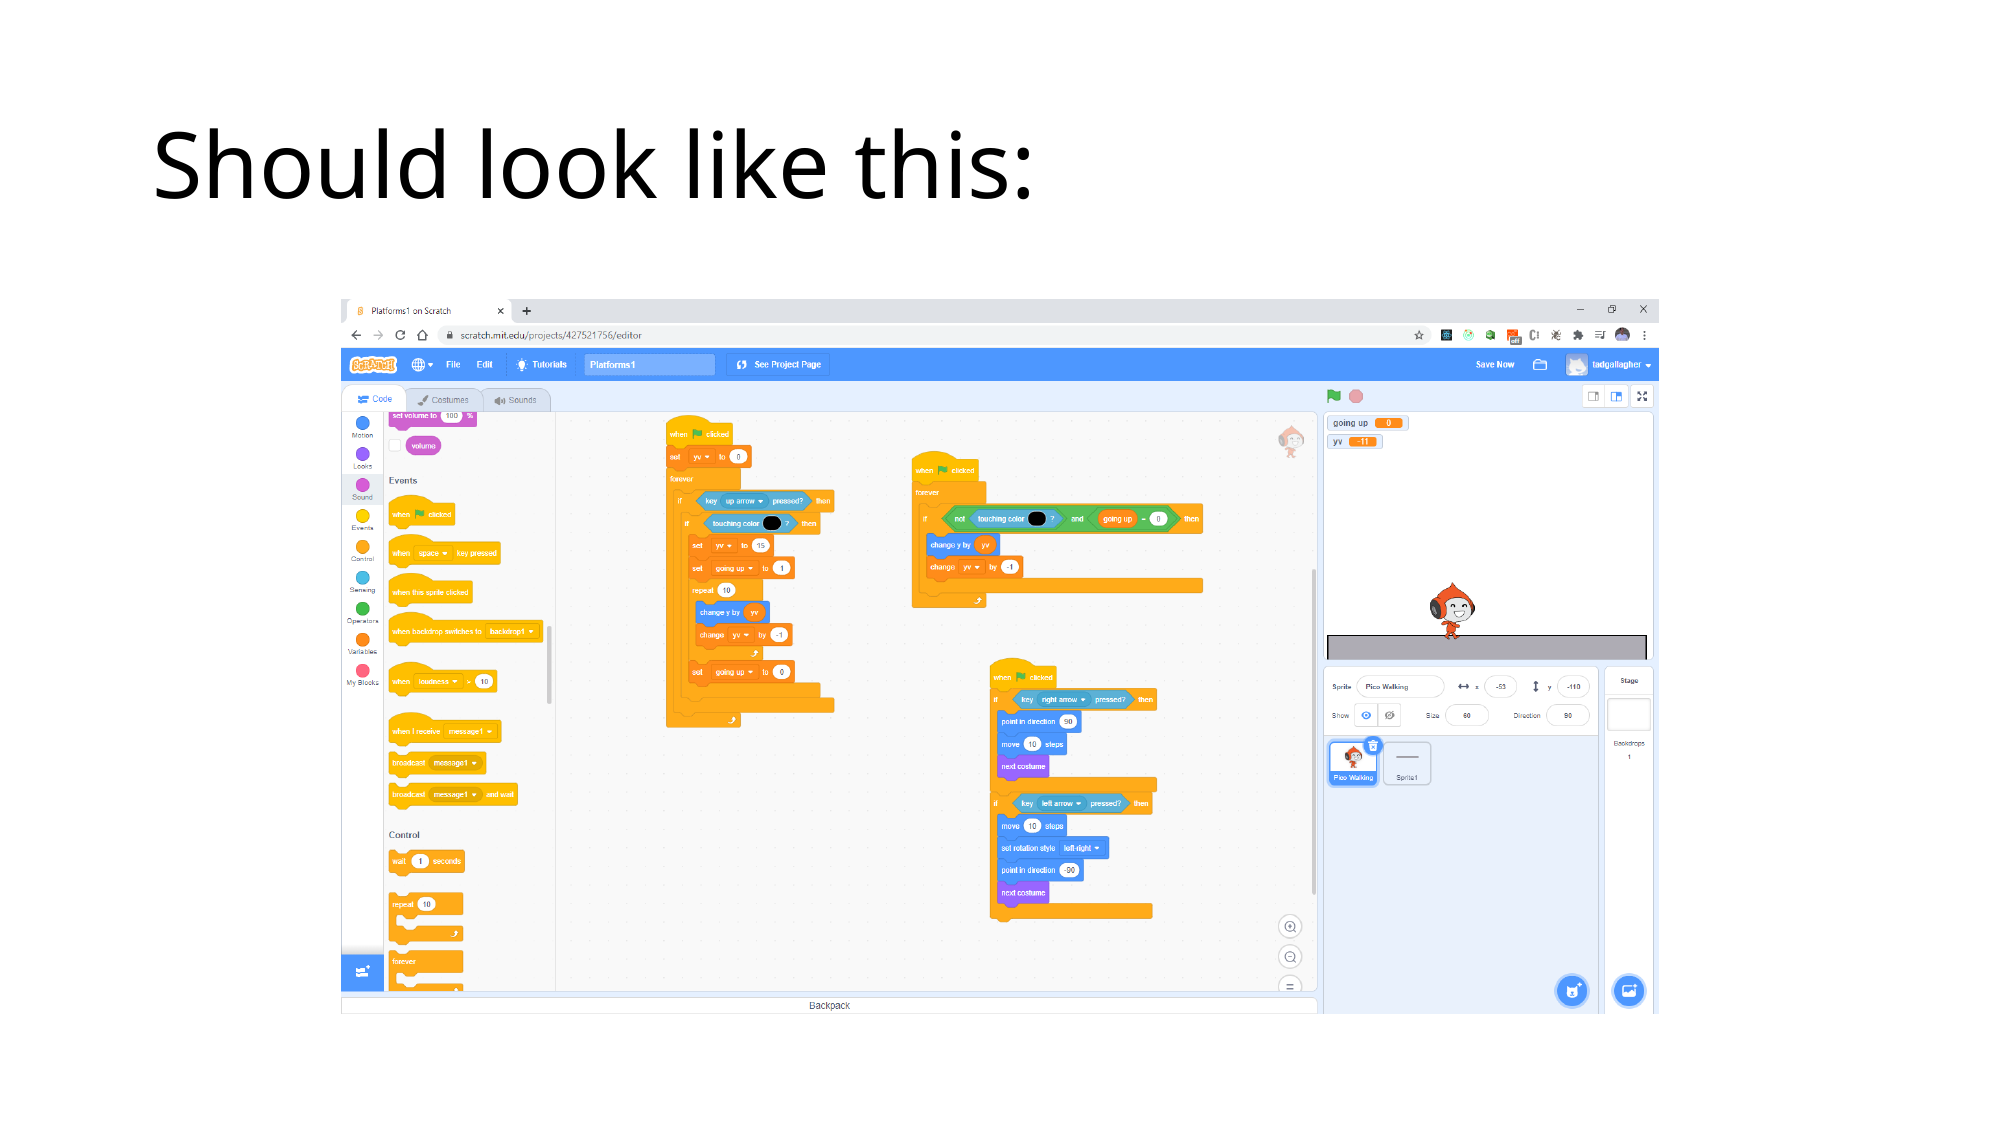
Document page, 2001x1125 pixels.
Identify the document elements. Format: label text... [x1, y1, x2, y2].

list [341, 299, 1659, 1014]
title Should look like this: [137, 59, 1863, 278]
